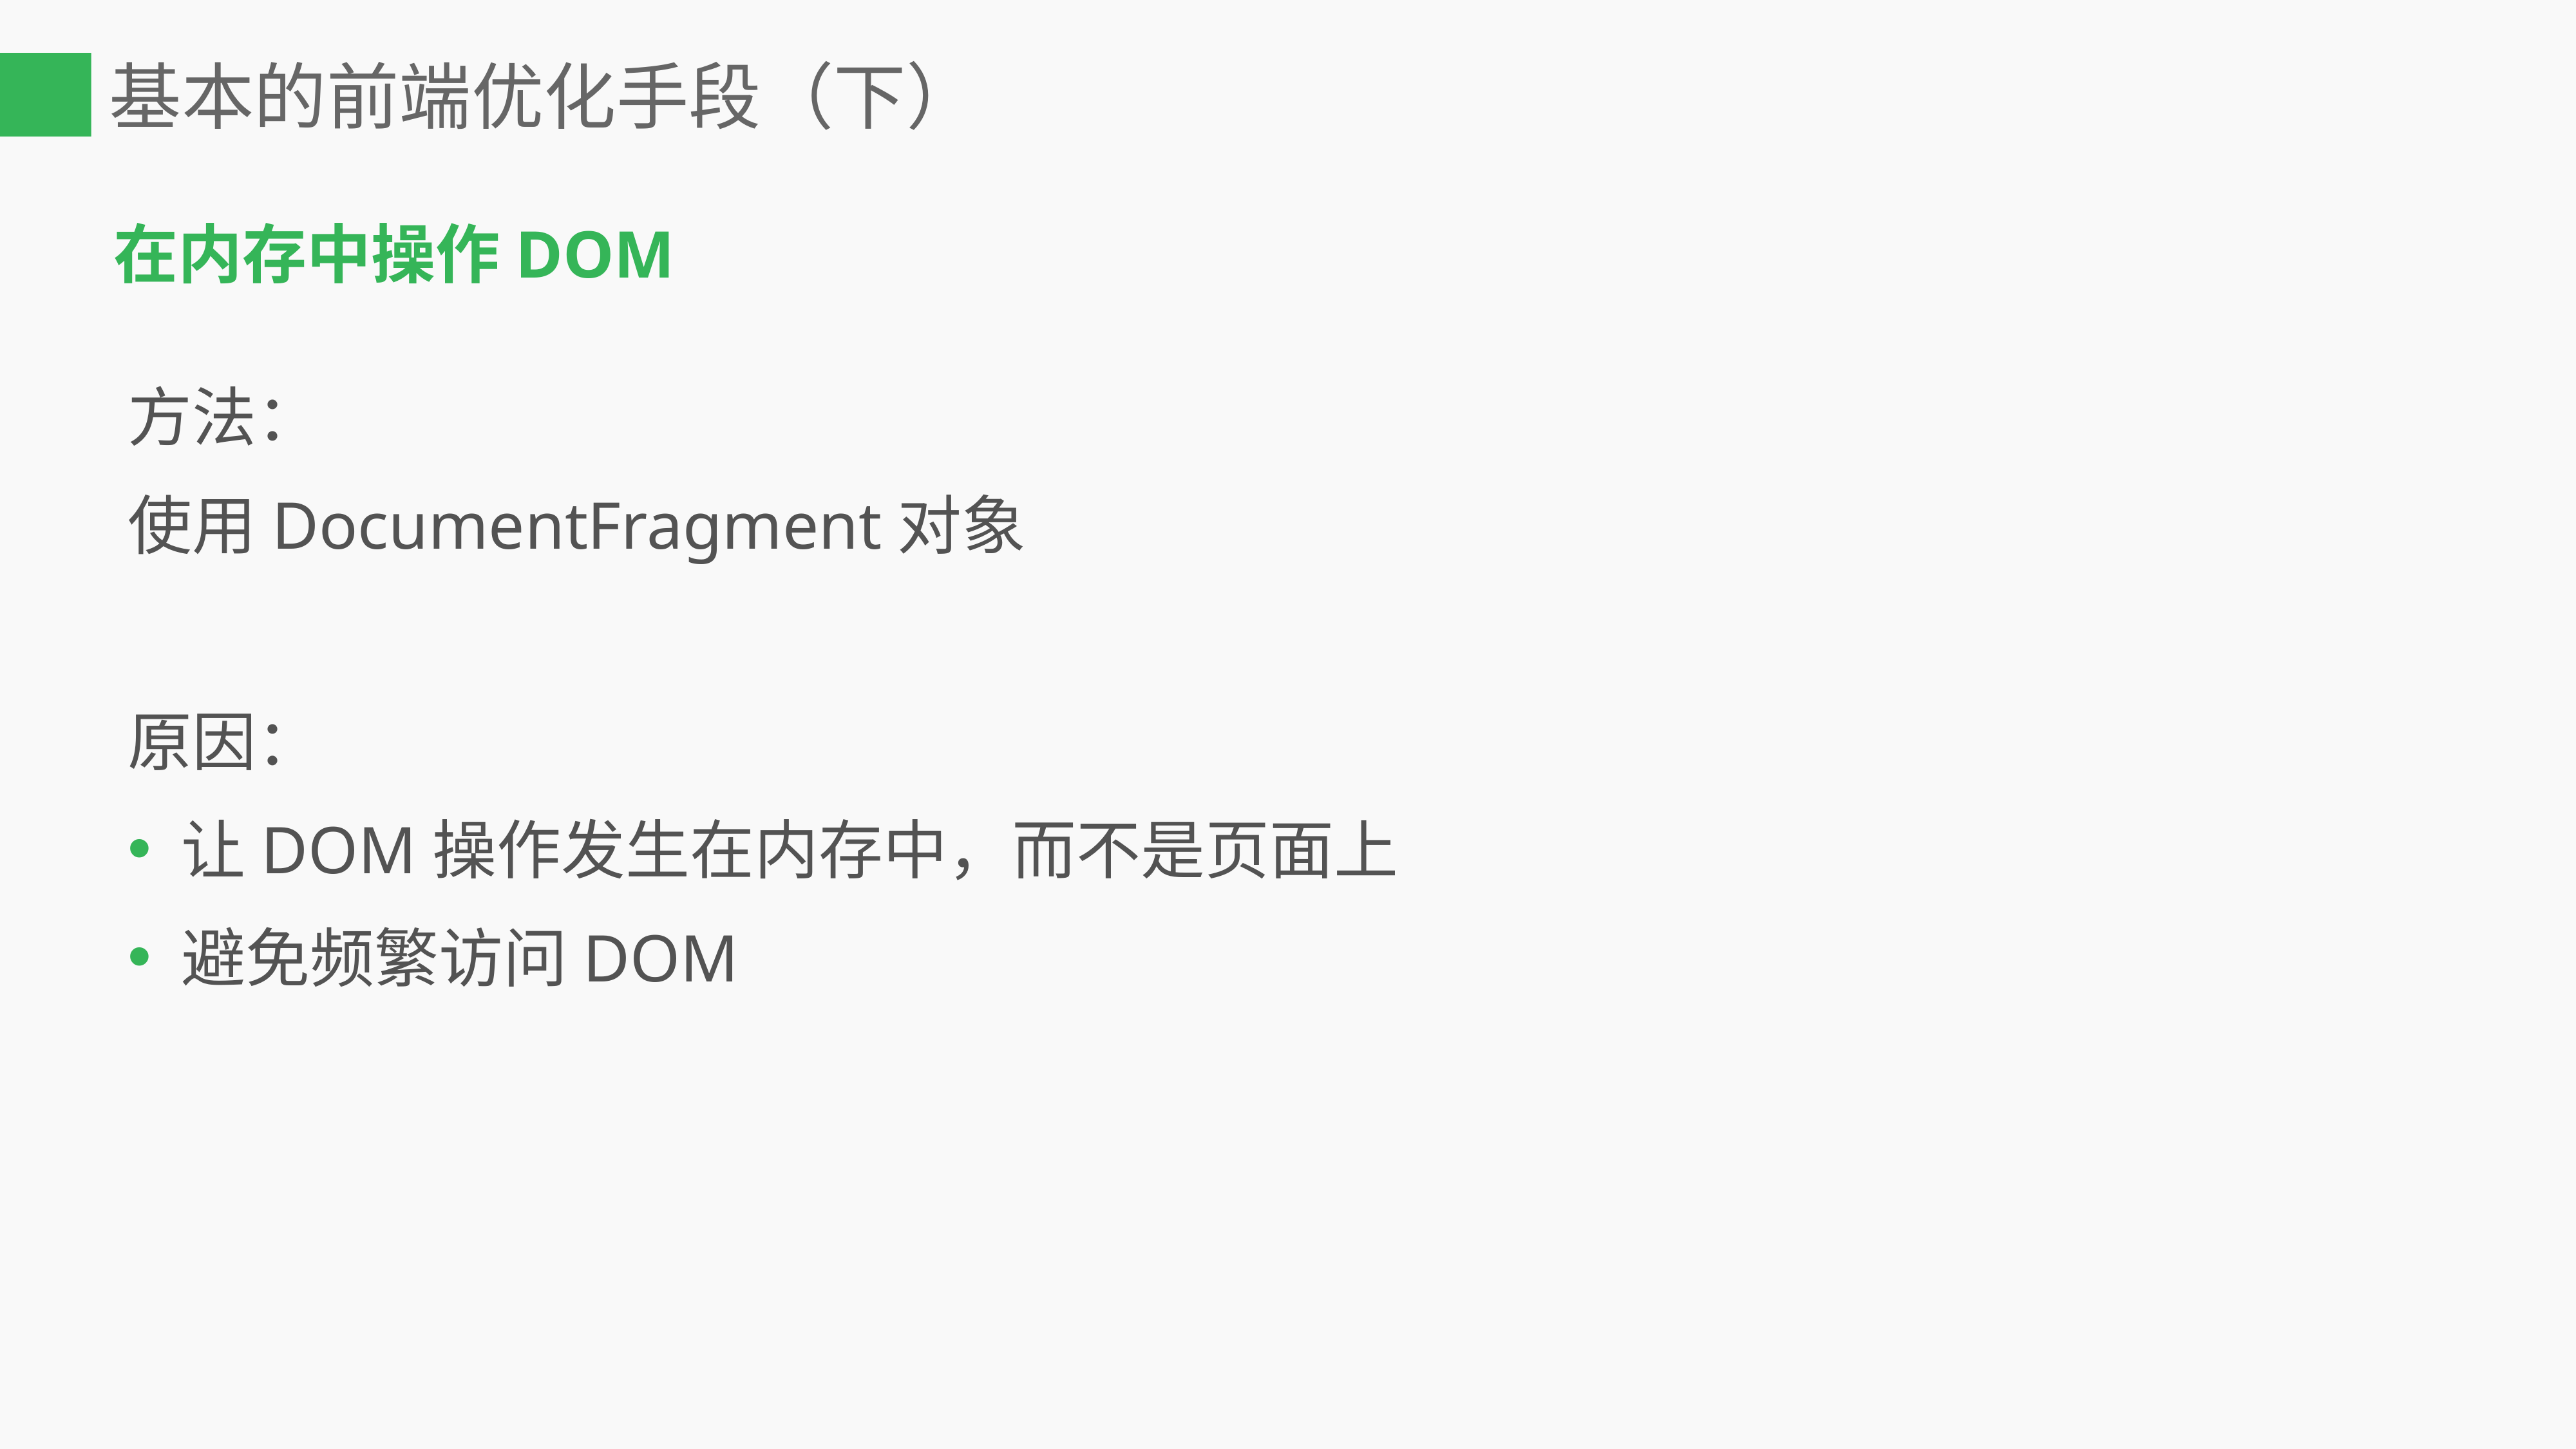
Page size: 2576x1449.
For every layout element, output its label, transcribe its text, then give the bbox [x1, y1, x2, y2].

subtitle 方法： 使用DocumentFragment对象 原因： 让DOM操作发生在内存中，而不是页面上 避免频繁访问DOM [108, 268, 2455, 1338]
picture [0, 53, 91, 137]
text_box 在内存中操作DOM [104, 209, 685, 296]
title 基本的前端优化手段（下） [108, 44, 2540, 144]
